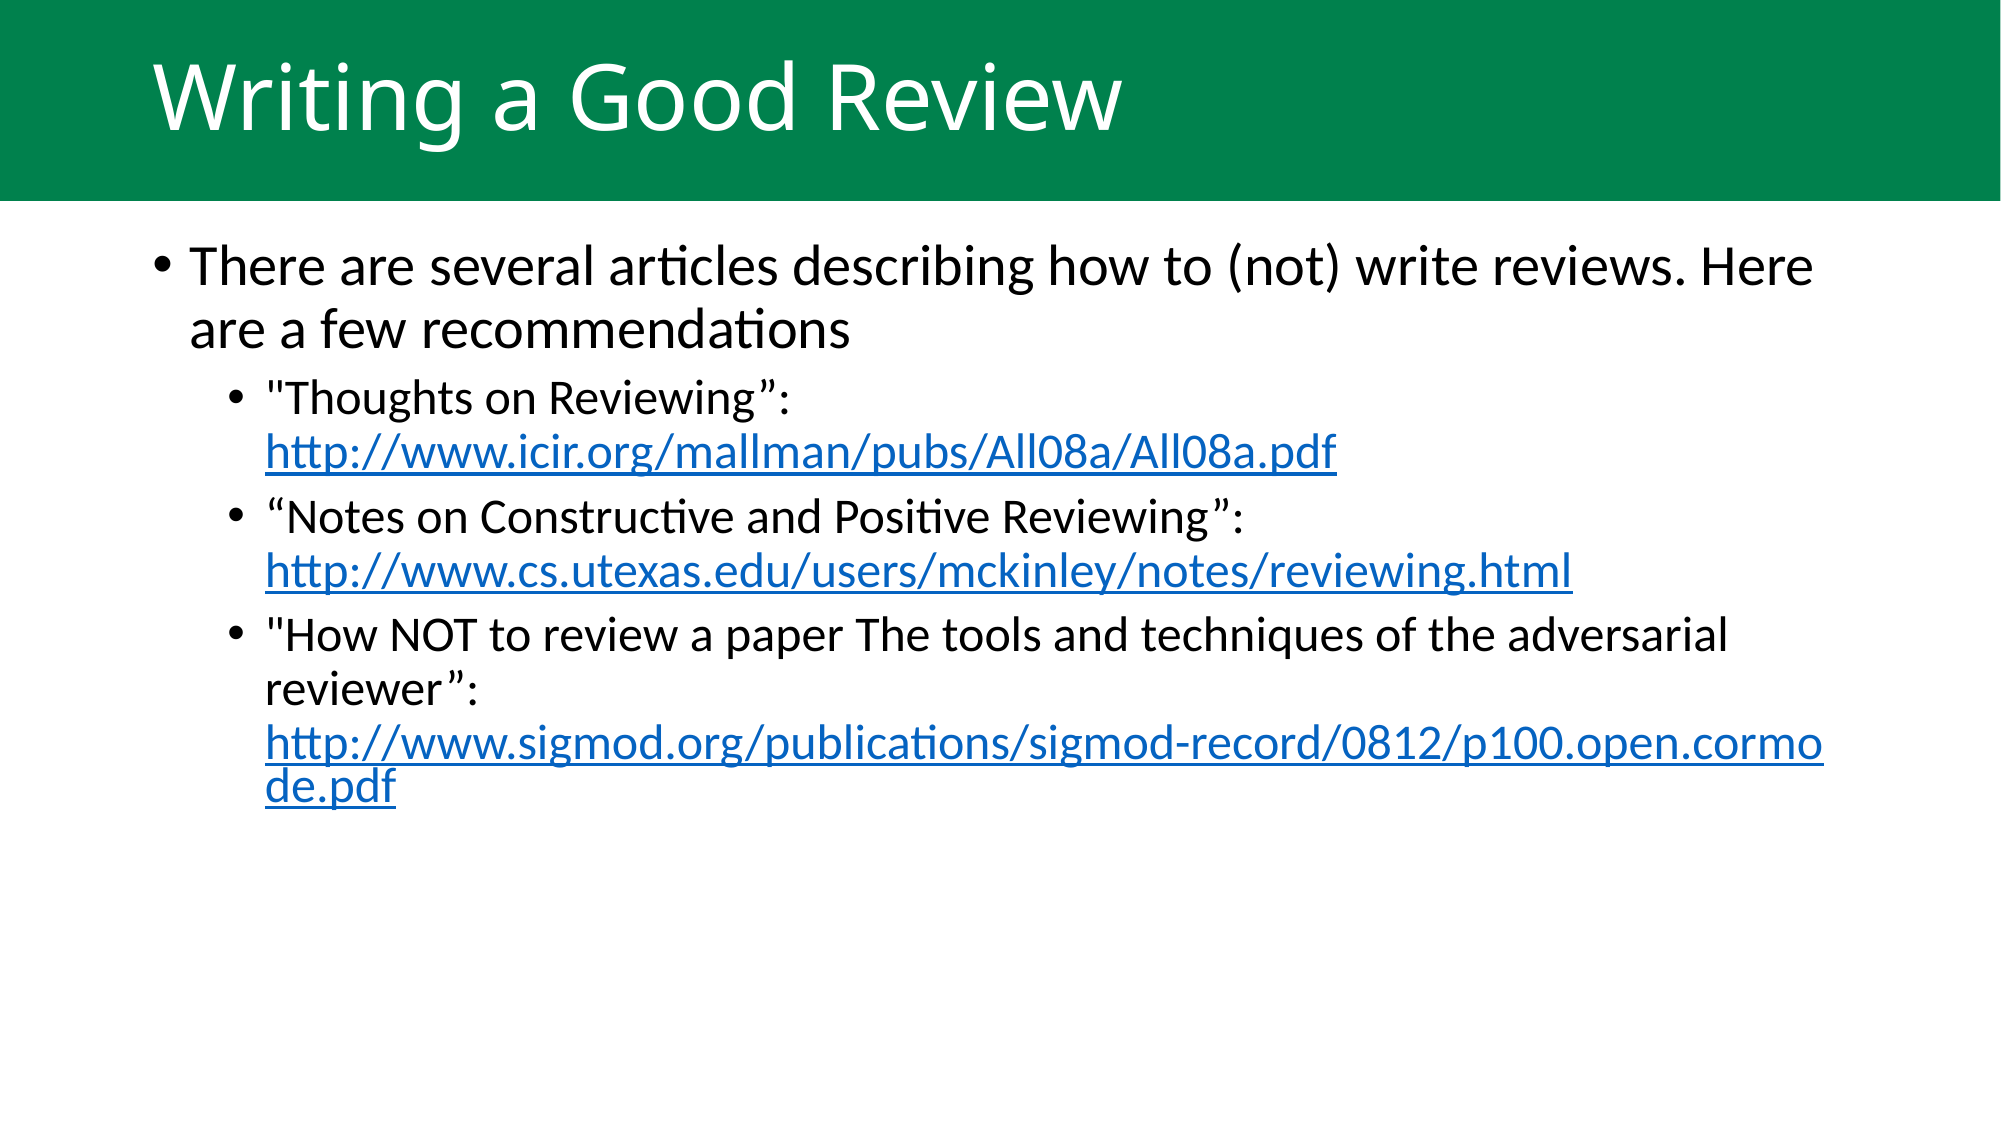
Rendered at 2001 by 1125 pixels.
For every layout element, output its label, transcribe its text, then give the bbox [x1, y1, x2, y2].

title Writing a Good Review [137, 27, 1863, 174]
list There are several articles describing how to (not) write reviews. Here are a few recommendations "Thoughts on Reviewing”: http://www.icir.org/mallman/pubs/All08a/All08a.pdf “Notes on Constructive and Positive Reviewing”: http://www.cs.utexas.edu/users/mckinley/notes/reviewing.html "How NOT to review a paper The tools and techniques of the adversarial reviewer”: http://www.sigmod.org/publications/sigmod-record/0812/p100.open.cormode.pdf [137, 228, 1863, 1037]
